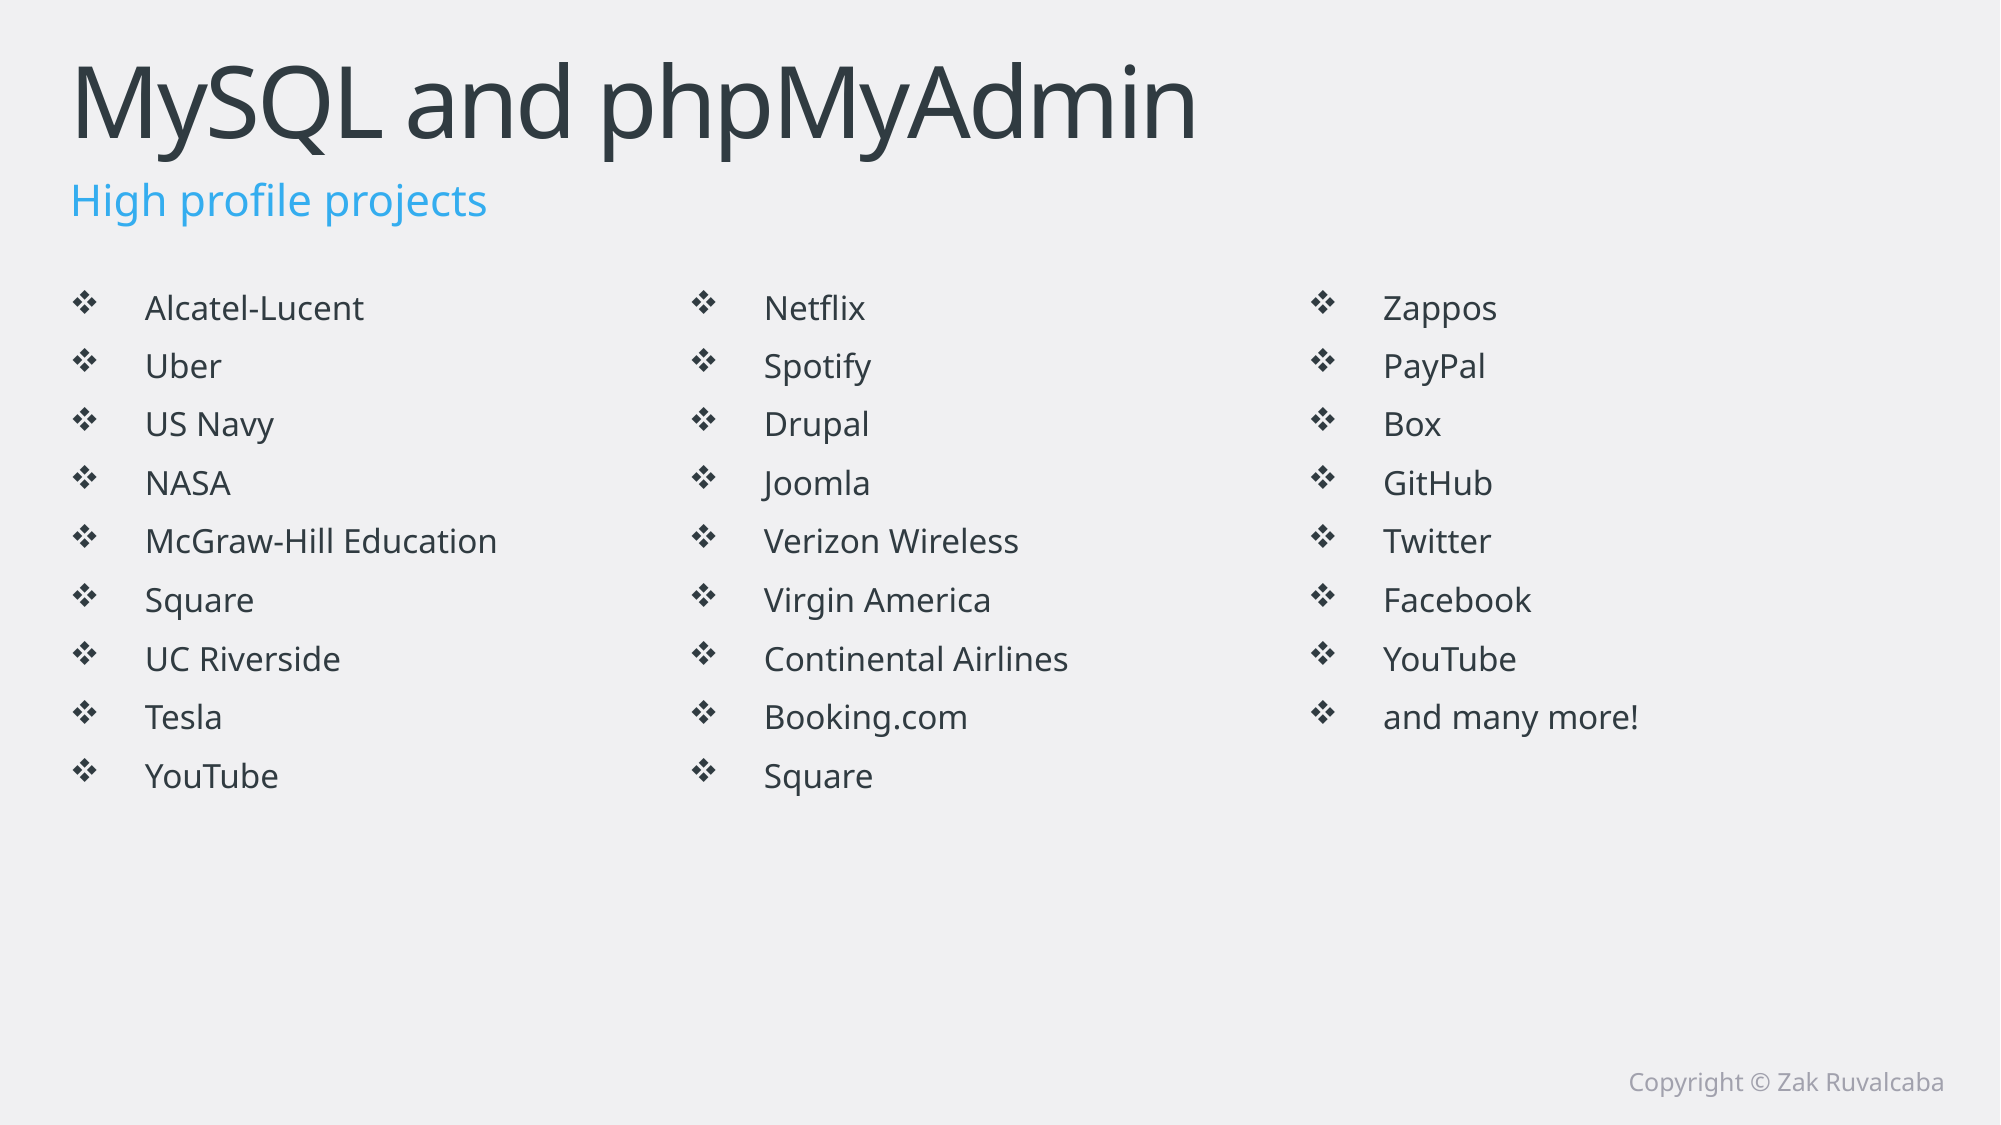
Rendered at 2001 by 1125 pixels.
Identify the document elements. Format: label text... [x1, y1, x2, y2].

title MySQL and phpMyAdmin [55, 30, 1645, 149]
list Alcatel-Lucent Uber US Navy NASA McGraw-Hill Education Square UC Riverside Tesla YouTube Netflix Spotify Drupal Joomla Verizon Wireless Virgin America Continental Airlines Booking.com Square Zappos PayPal Box GitHub Twitter Facebook YouTube and many more! [55, 267, 1943, 839]
list High profile projects [55, 149, 1820, 209]
